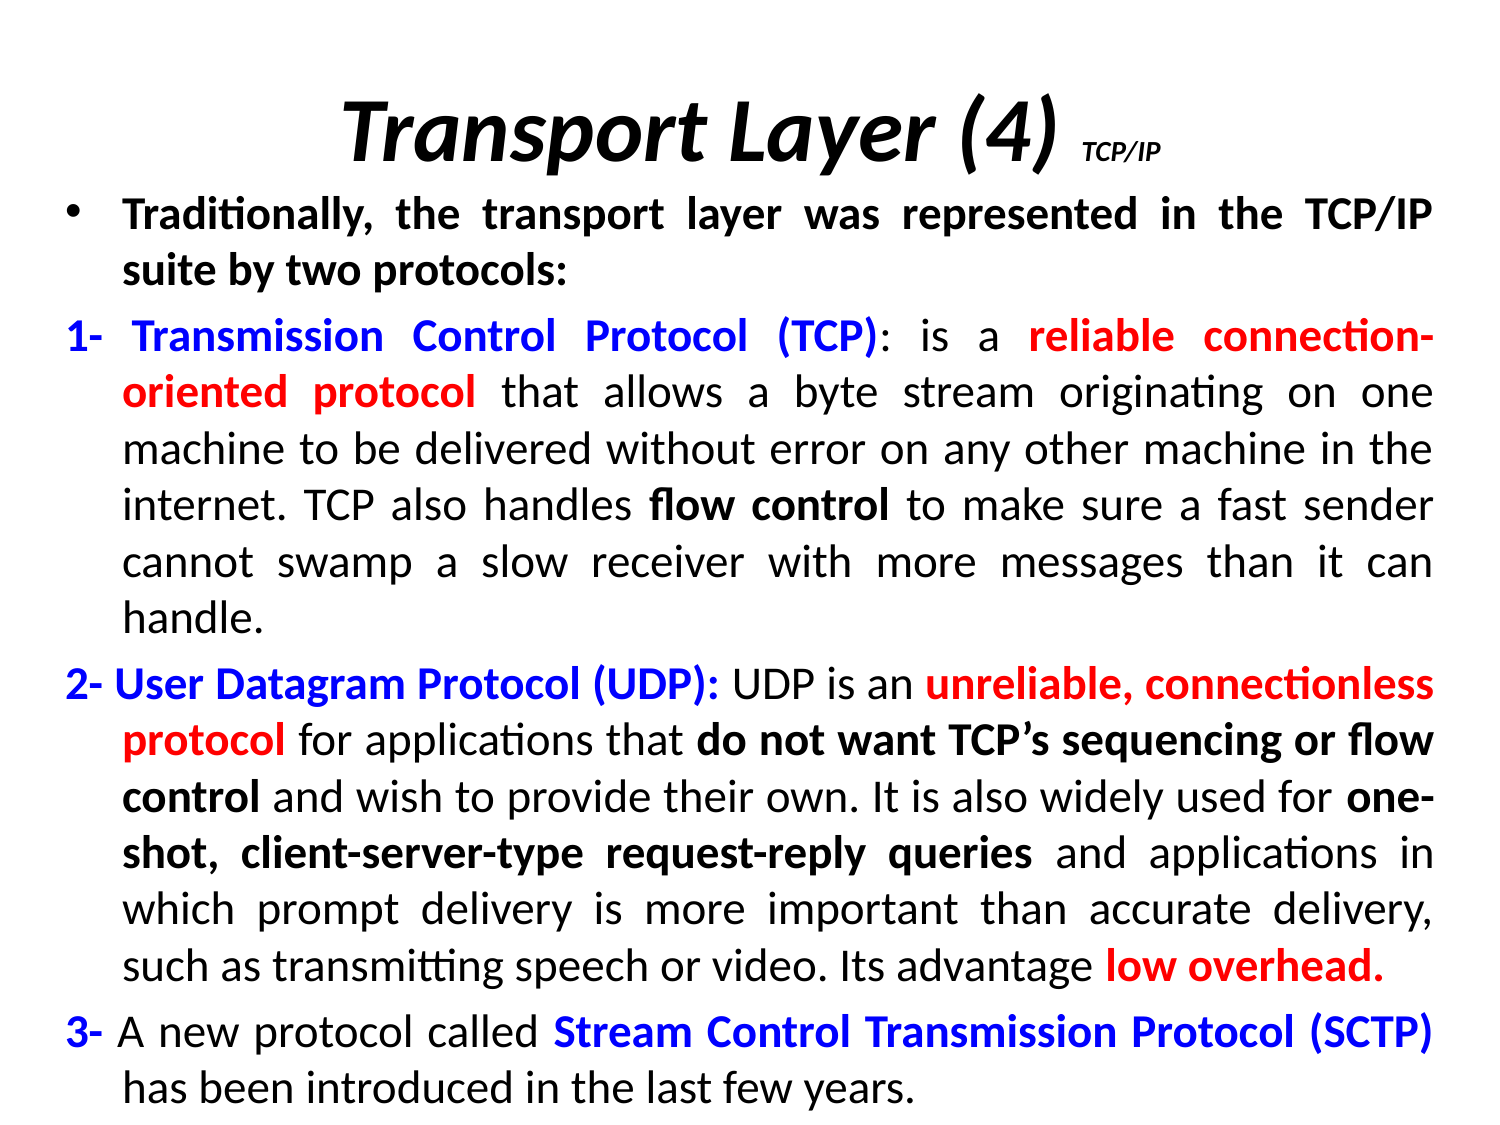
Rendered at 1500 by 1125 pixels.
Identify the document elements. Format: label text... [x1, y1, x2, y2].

title Transport Layer (4) TCP/IP [75, 37, 1425, 213]
list Traditionally, the transport layer was represented in the TCP/IP suite by two protocols: 1- Transmission Control Protocol (TCP): is a reliable connection-oriented protocol that allows a byte stream originating on one machine to be delivered without error on any other machine in the internet. TCP also handles flow control to make sure a fast sender cannot swamp a slow receiver with more messages than it can handle. 2- User Datagram Protocol (UDP): UDP is an unreliable, connectionless protocol for applications that do not want TCP’s sequencing or flow control and wish to provide their own. It is also widely used for one-shot, client-server-type request-reply queries and applications in which prompt delivery is more important than accurate delivery, such as transmitting speech or video. Its advantage low overhead. 3- A new protocol called Stream Control Transmission Protocol (SCTP) has been introduced in the last few years. [50, 174, 1450, 1125]
